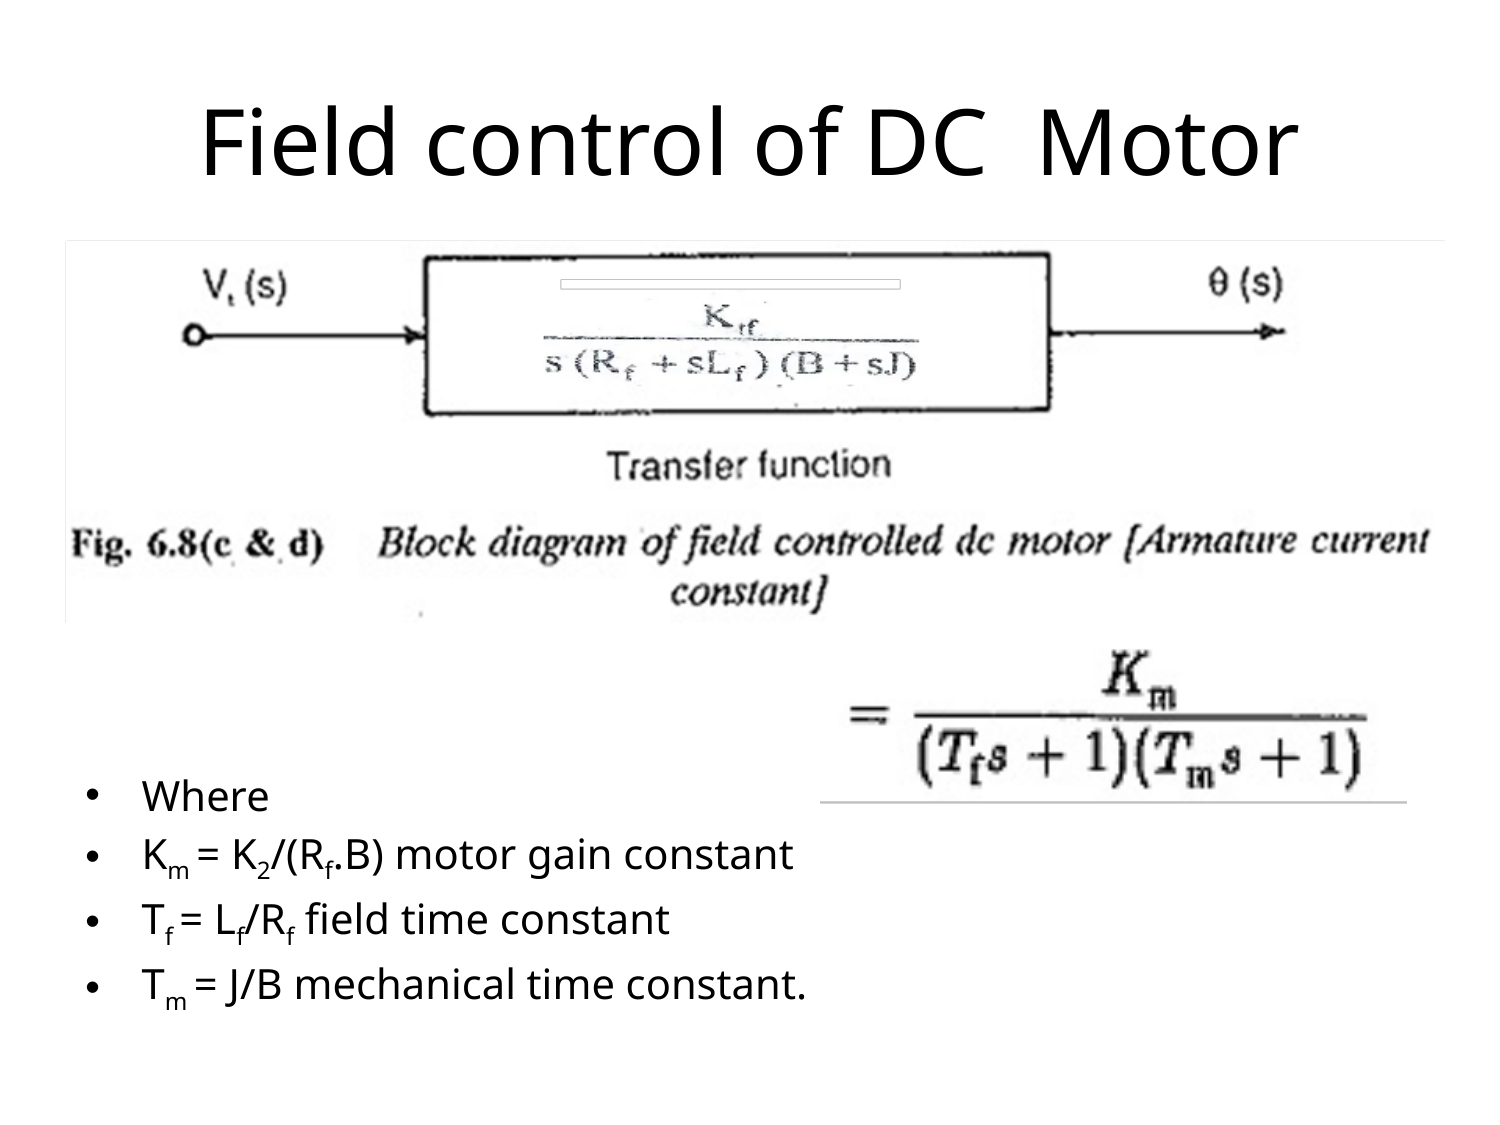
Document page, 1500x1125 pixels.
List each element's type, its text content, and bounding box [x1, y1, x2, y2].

picture [0, 222, 1446, 623]
title Field control of DC Motor [75, 45, 1425, 221]
picture [820, 647, 1408, 833]
list Where Km = K2/(Rf.B) motor gain constant Tf = Lf/Rf field time constant Tm = J/B mechanical time constant. [70, 761, 1421, 1076]
